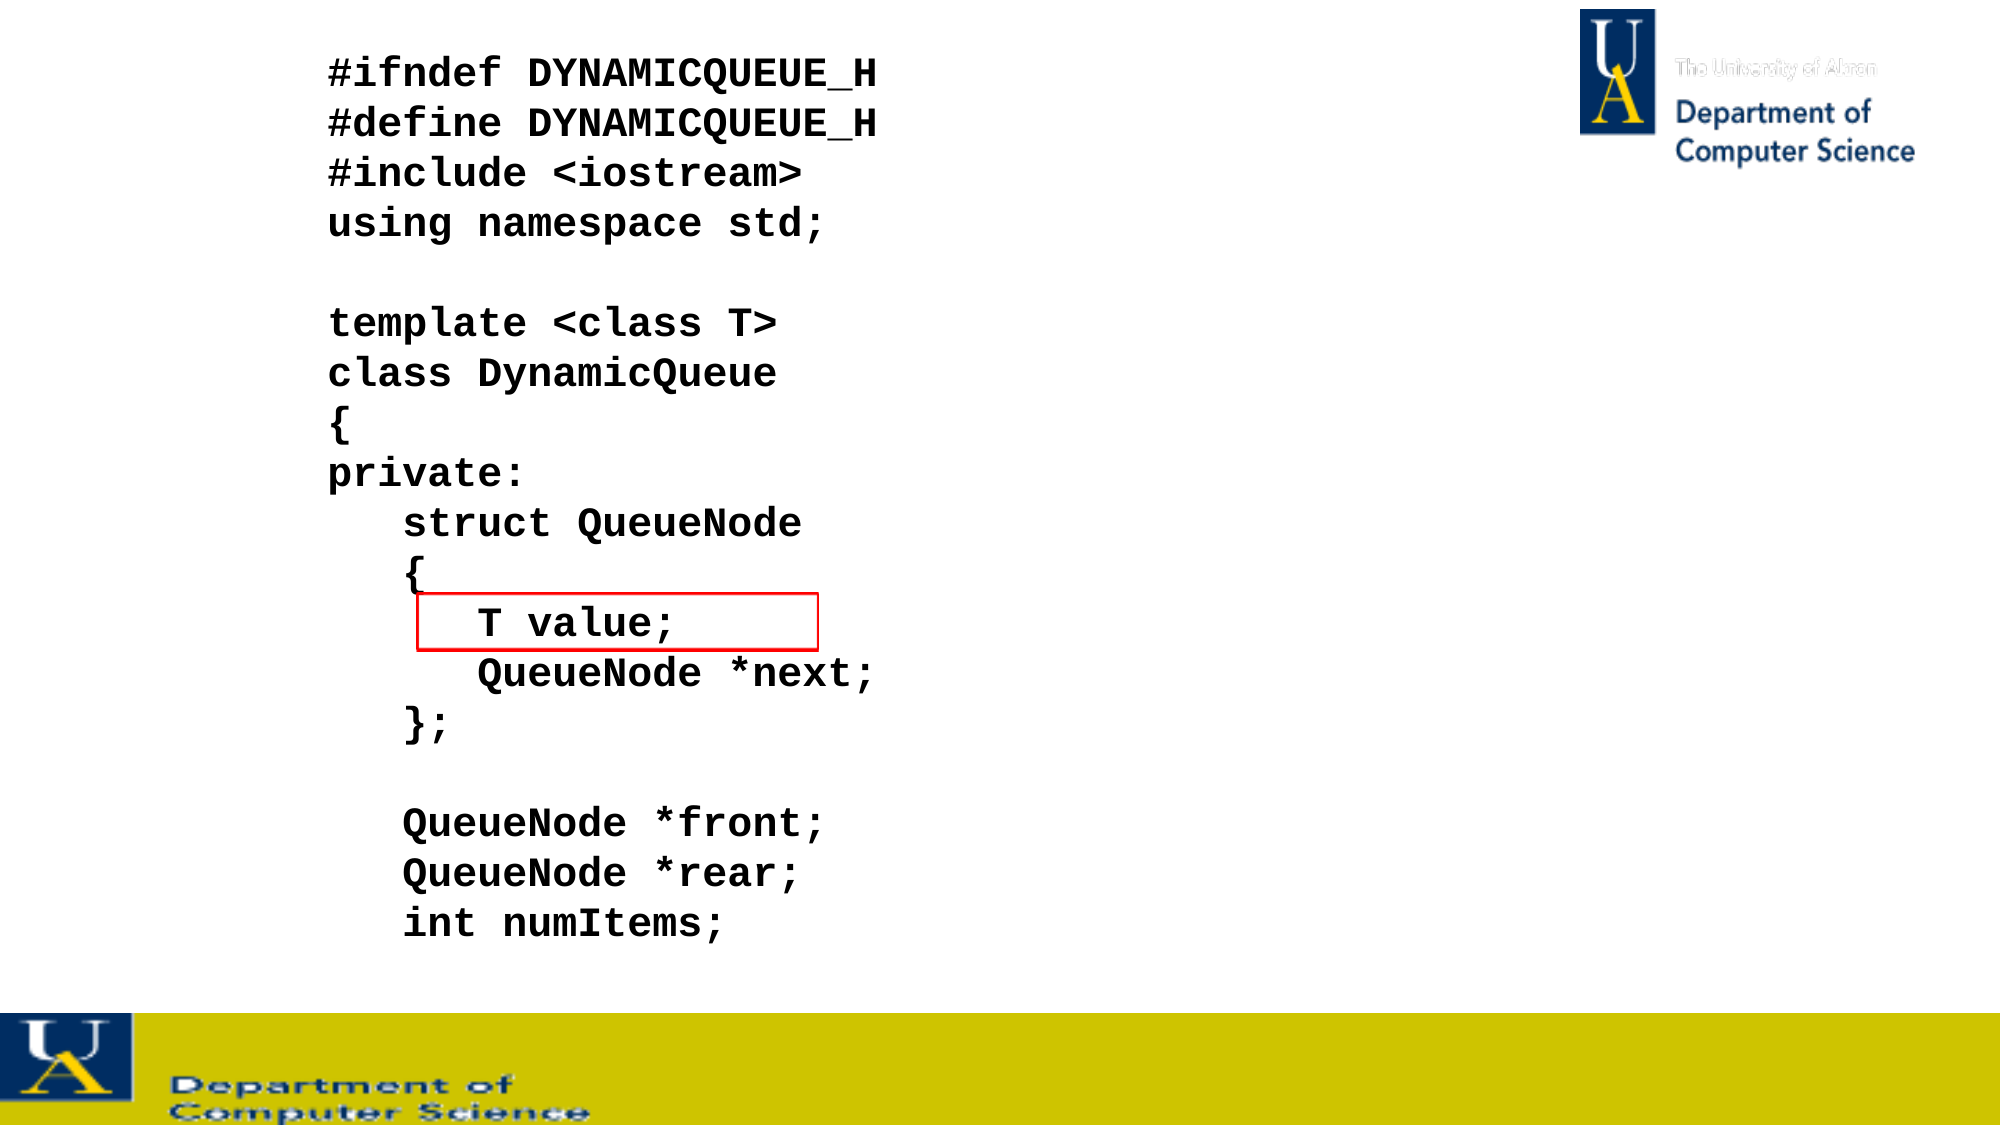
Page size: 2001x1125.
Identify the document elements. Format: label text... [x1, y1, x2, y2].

picture [0, 1013, 2000, 1125]
picture [416, 592, 819, 653]
picture [1580, 9, 2001, 198]
text_box #ifndef DYNAMICQUEUE_H #define DYNAMICQUEUE_H #include <iostream> using namespace std; template <class T> class DynamicQueue { private: struct QueueNode { T value; QueueNode *next; }; QueueNode *front; QueueNode *rear; int numItems; [312, 37, 1663, 953]
